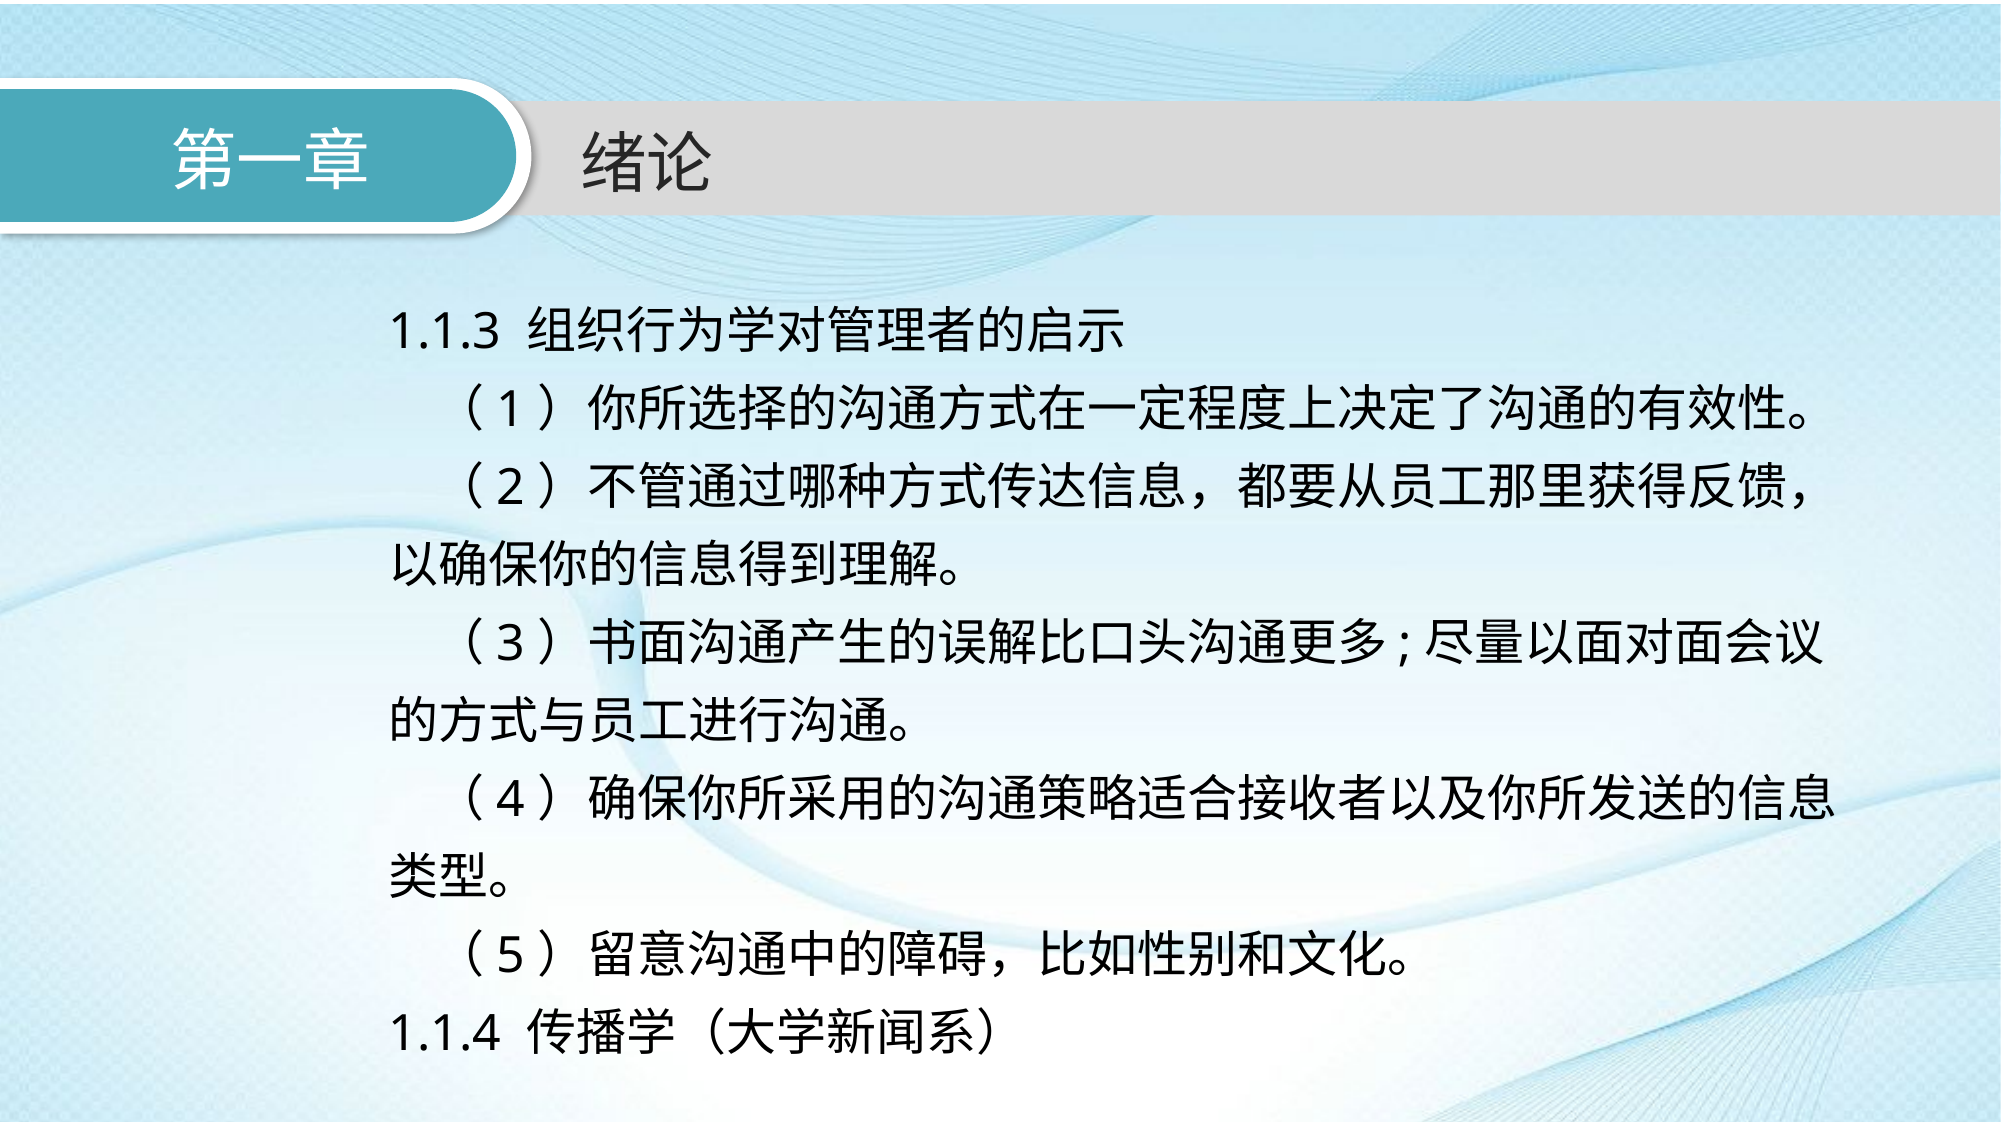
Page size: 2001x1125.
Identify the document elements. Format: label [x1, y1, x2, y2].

picture [0, 4, 2001, 1122]
text_box [0, 78, 532, 234]
